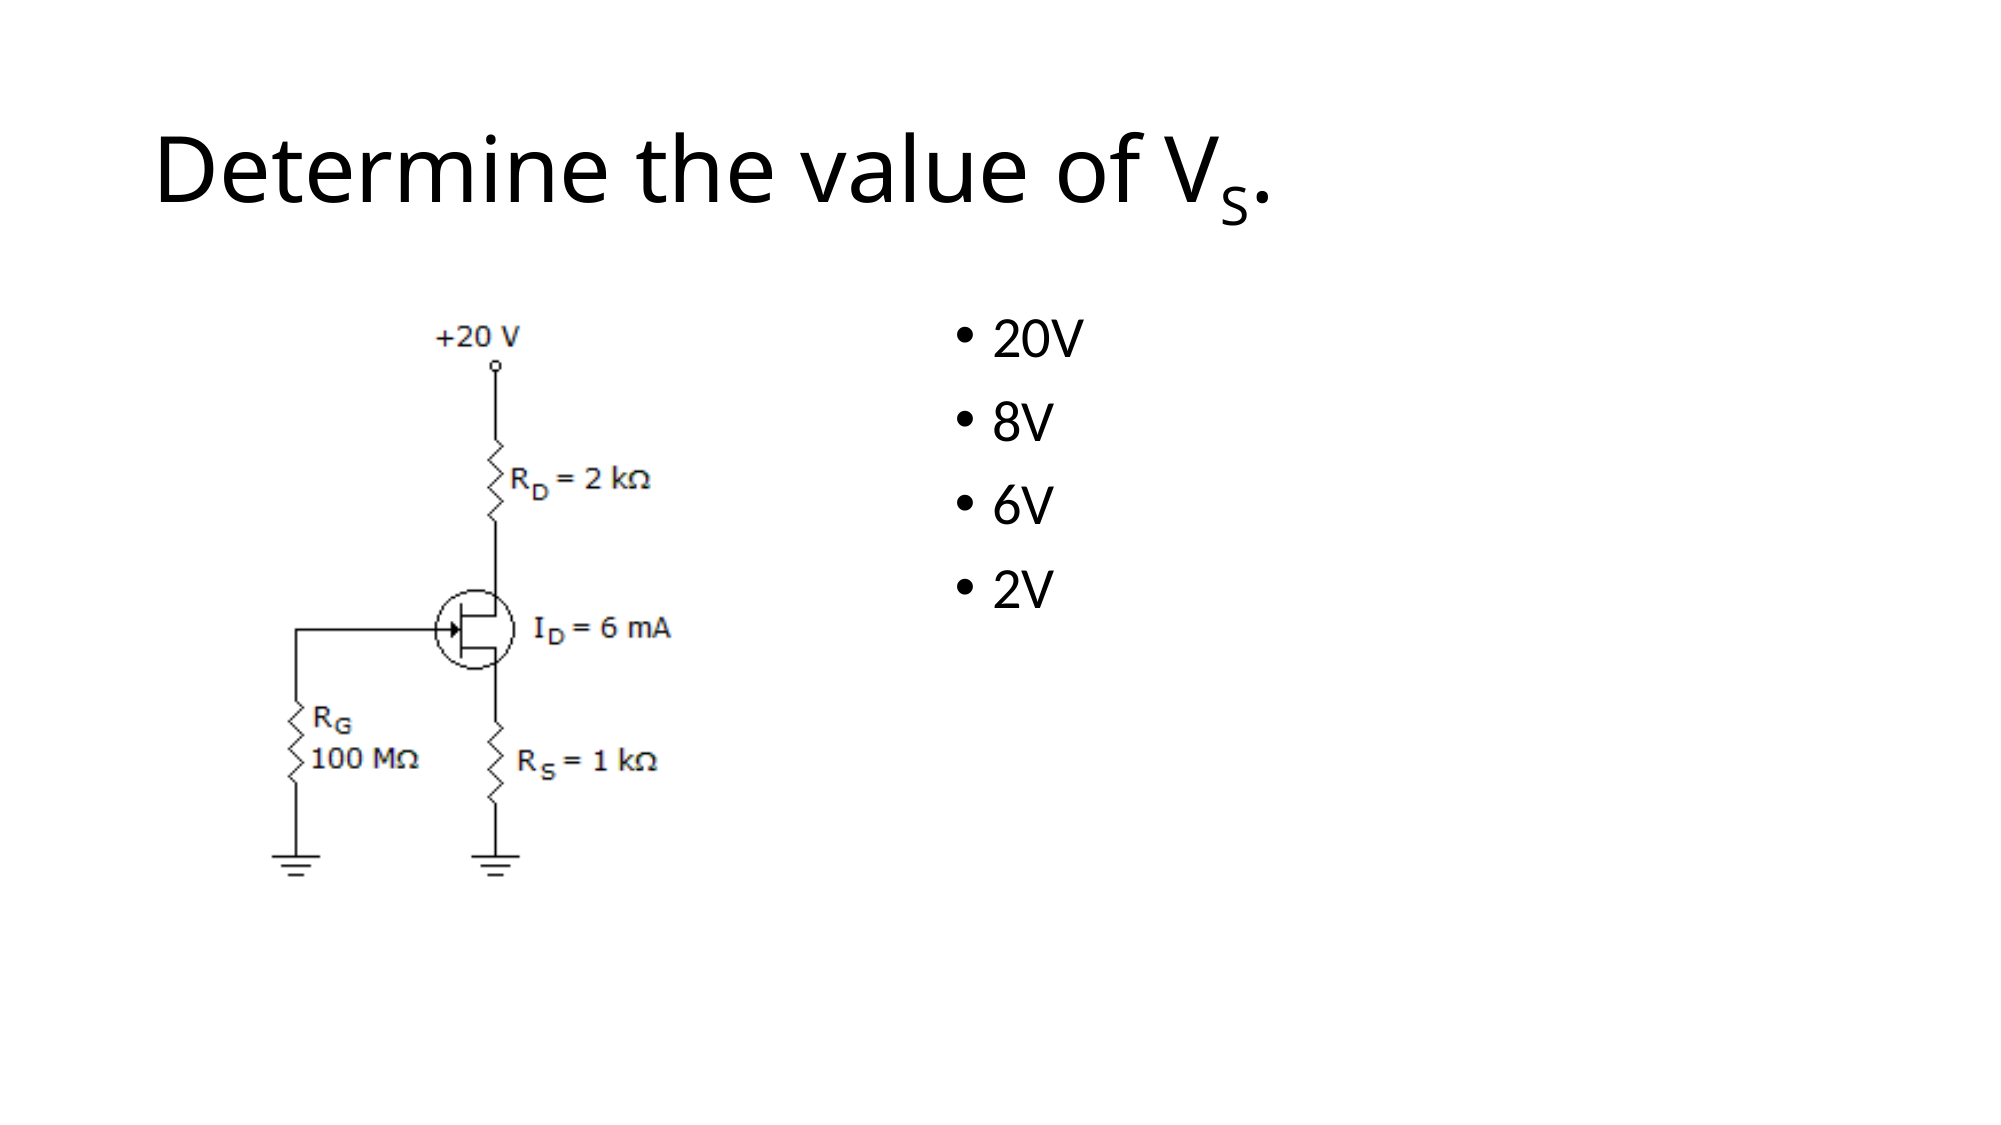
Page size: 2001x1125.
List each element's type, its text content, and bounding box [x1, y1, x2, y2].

picture [229, 299, 706, 918]
title Determine the value of VS. [137, 59, 1863, 278]
list 20V 8V 6V 2V [939, 299, 1863, 1014]
